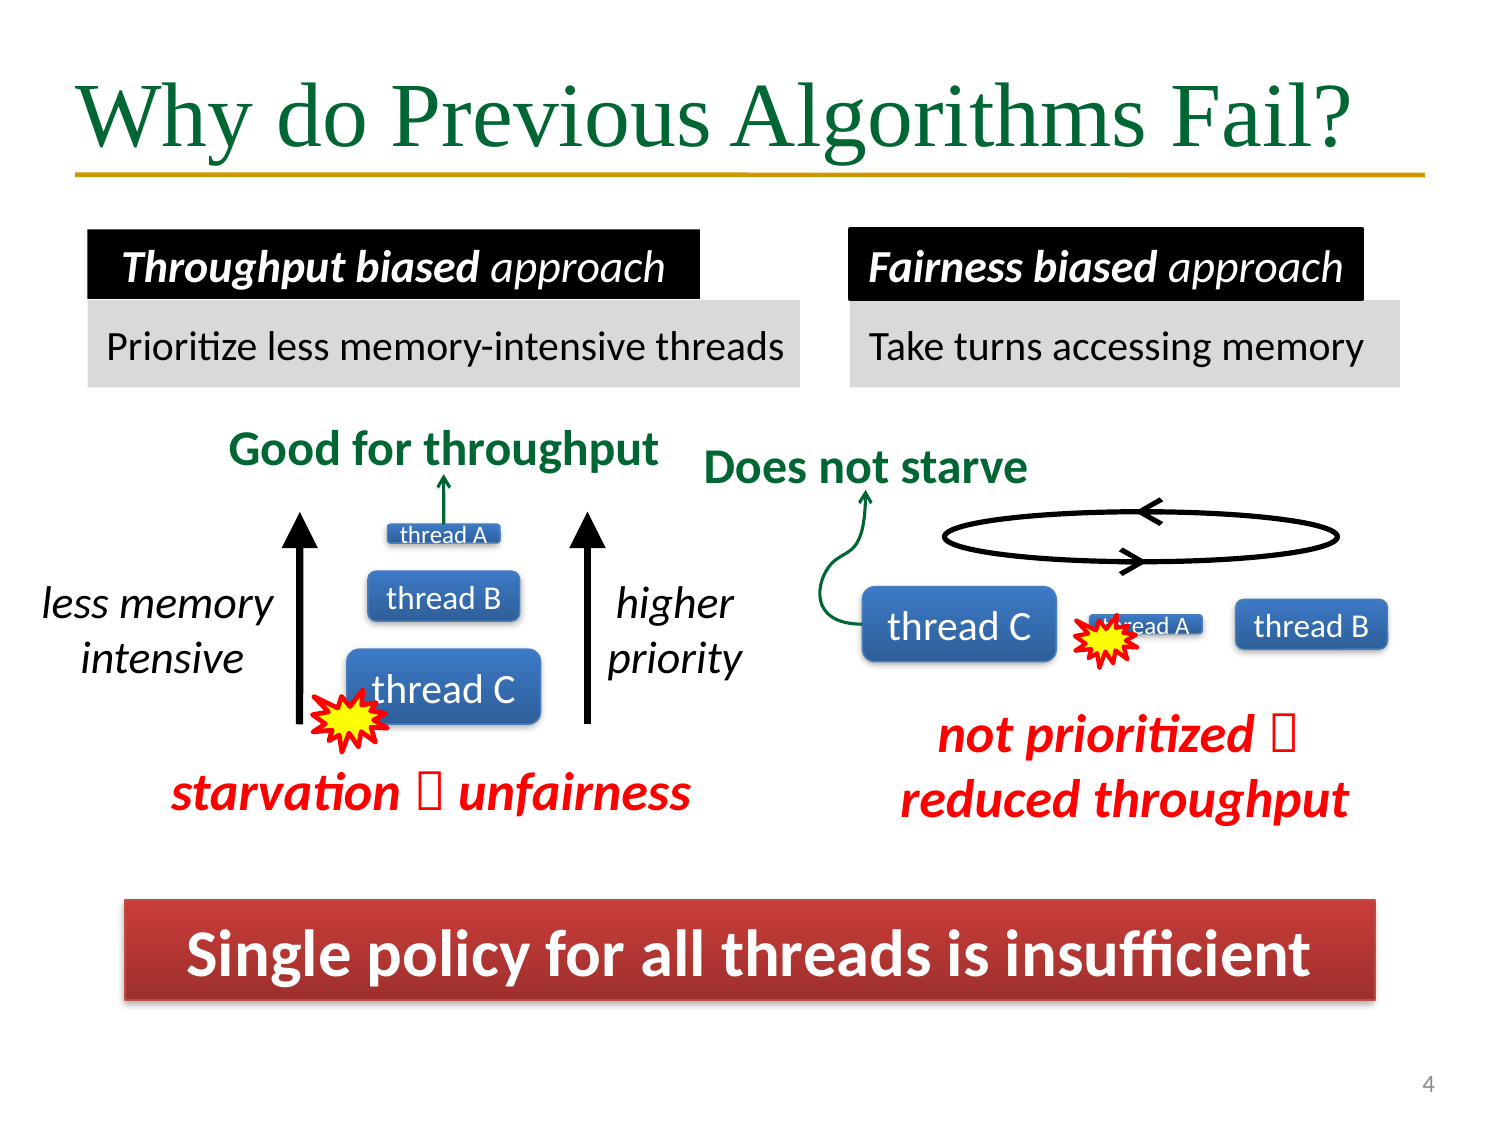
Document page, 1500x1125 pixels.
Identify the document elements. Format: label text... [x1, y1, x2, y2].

text_box Throughput biased approach [85, 227, 702, 301]
text_box Prioritize less memory-intensive threads [85, 298, 802, 389]
text_box Take turns accessing memory [848, 298, 1402, 389]
text_box thread C [346, 648, 542, 725]
text_box [942, 509, 1340, 564]
text_box [310, 687, 390, 749]
text_box thread A [1088, 614, 1114, 626]
text_box Good for throughput [223, 425, 664, 476]
text_box Single policy for all threads is insufficient [124, 899, 1376, 1001]
slide_number 4 [1100, 1052, 1450, 1113]
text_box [796, 555, 932, 559]
text_box thread B [1234, 598, 1389, 651]
text_box not prioritized  reduced throughput [875, 691, 1375, 836]
text_box higher priority [587, 564, 763, 690]
text_box starvation  unfairness [150, 749, 713, 829]
text_box thread B [367, 570, 521, 622]
text_box thread A [386, 523, 501, 544]
text_box [1072, 612, 1140, 671]
text_box Fairness biased approach [848, 227, 1364, 301]
text_box less memory intensive [24, 564, 296, 690]
text_box Does not starve [685, 447, 1046, 492]
text_box thread C [861, 585, 1058, 663]
text_box thread A [1119, 614, 1203, 635]
title Why do Previous Algorithms Fail? [75, 45, 1425, 175]
